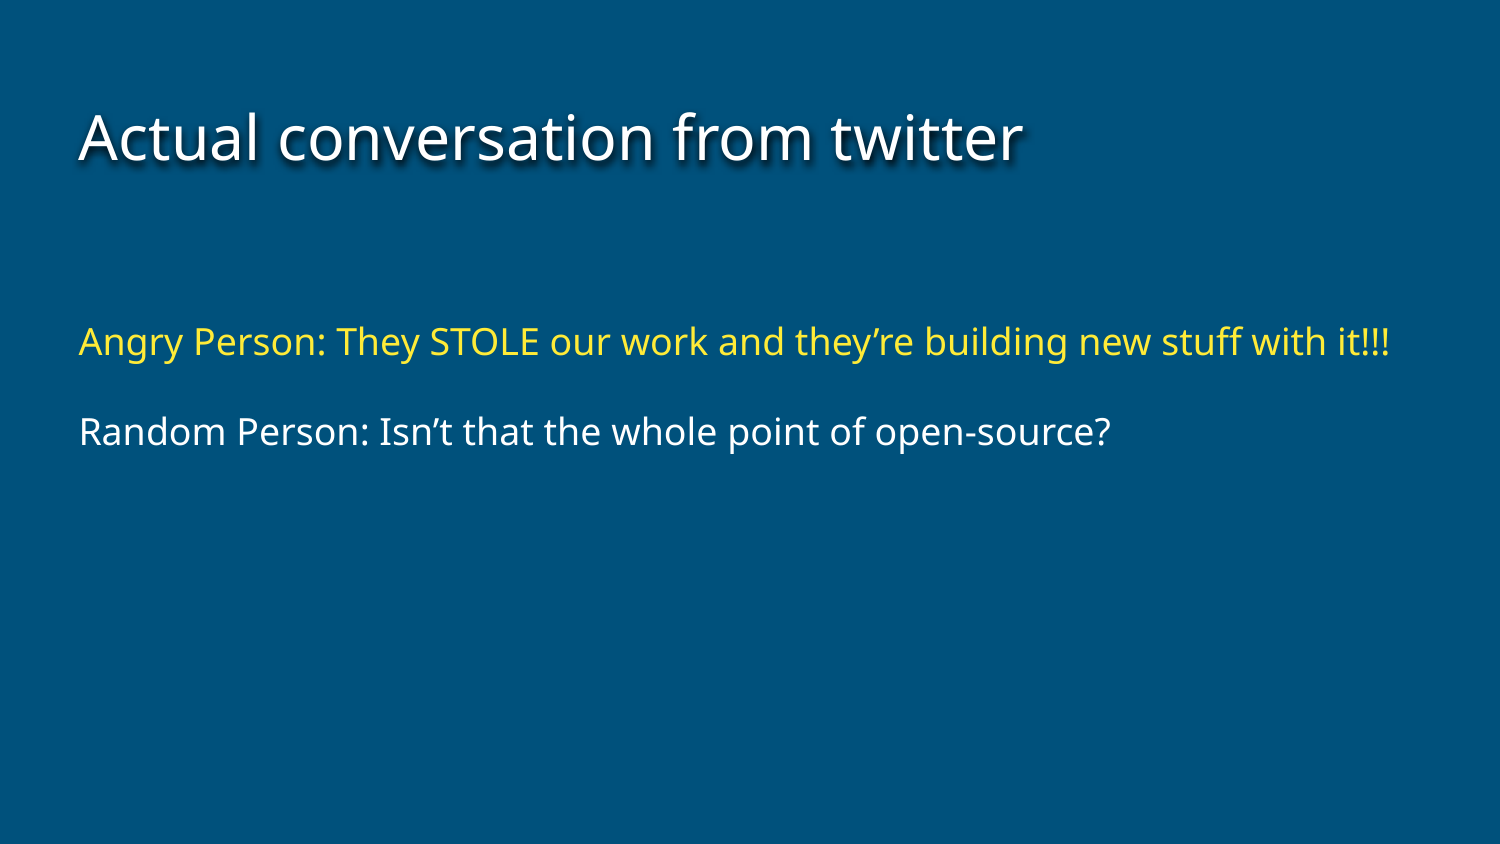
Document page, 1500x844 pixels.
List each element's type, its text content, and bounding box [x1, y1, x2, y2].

text_box Angry Person: They STOLE our work and they’re building new stuff with it!!! Random Person: Isn’t that the whole point of open-source? [63, 302, 1479, 558]
title Actual conversation from twitter [63, 75, 1437, 188]
